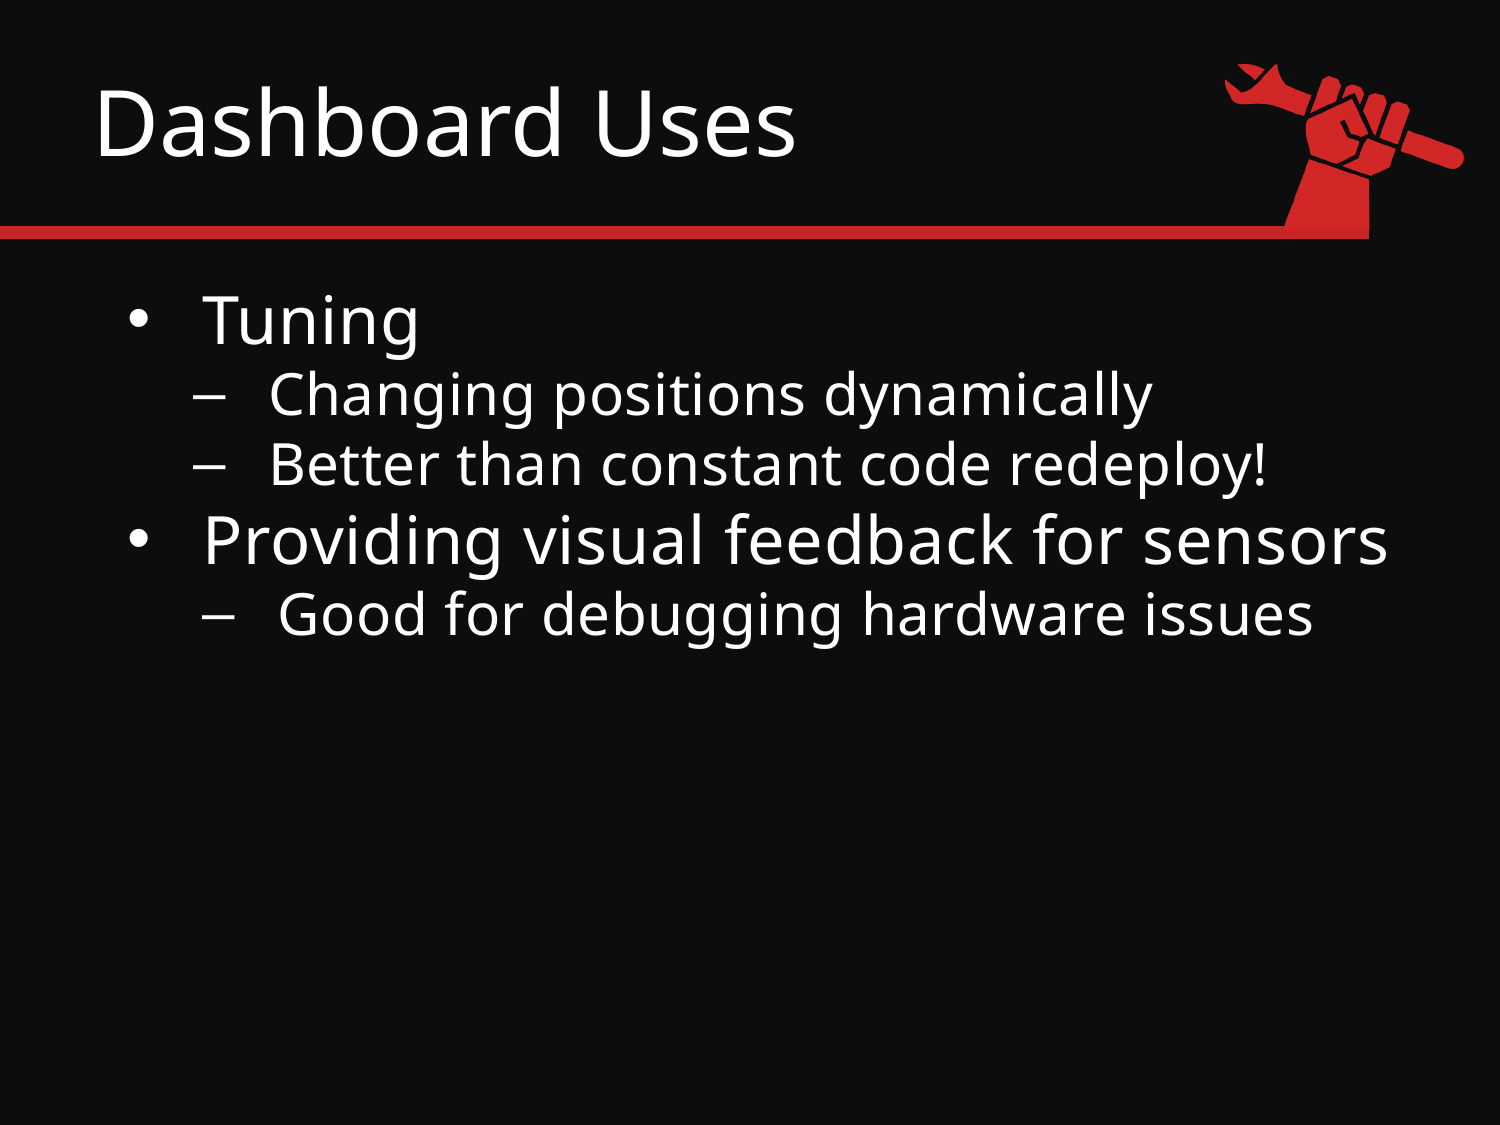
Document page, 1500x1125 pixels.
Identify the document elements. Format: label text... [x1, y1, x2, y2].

title Dashboard Uses [77, 50, 1310, 238]
picture [1220, 55, 1466, 243]
list Tuning Changing positions dynamically Better than constant code redeploy! Providing visual feedback for sensors Good for debugging hardware issues [75, 262, 1425, 1005]
